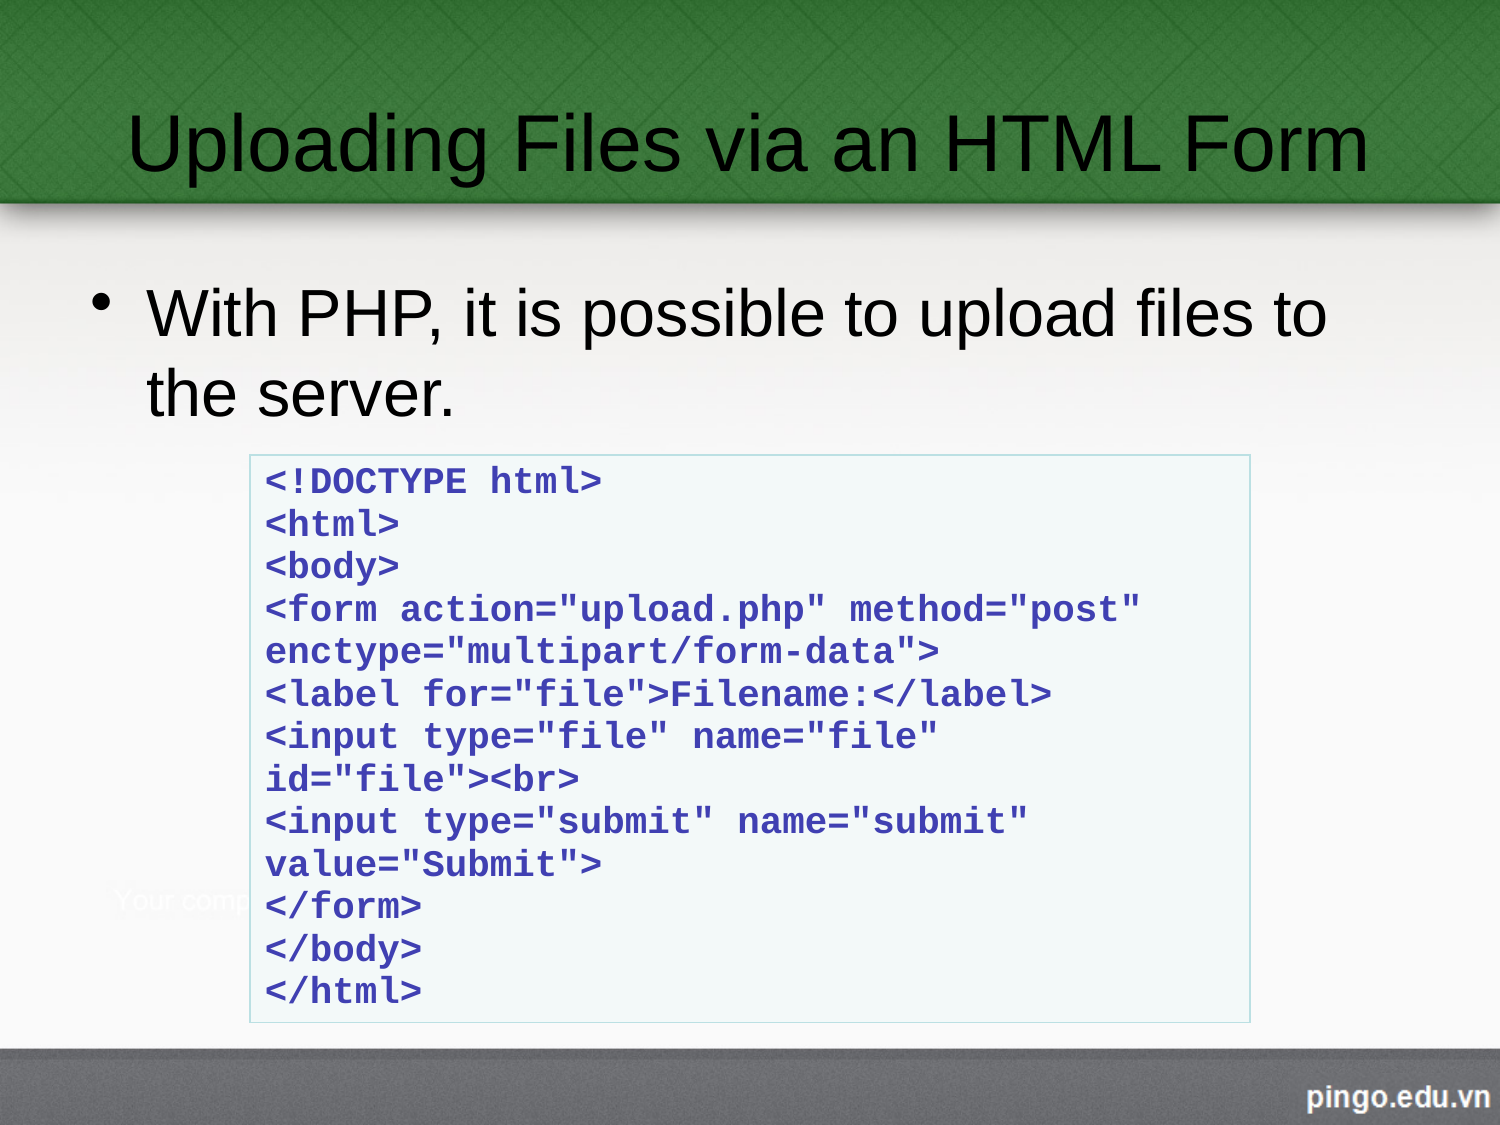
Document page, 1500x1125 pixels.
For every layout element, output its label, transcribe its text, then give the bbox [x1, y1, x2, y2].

picture [0, 0, 1500, 1125]
list With PHP, it is possible to upload files to the server. [74, 262, 1426, 1006]
title Uploading Files via an HTML Form [74, 44, 1426, 233]
table_header <!DOCTYPE html> <html> <body> <form action="upload.php" method="post" enctype="multipart/form-data"> <label for="file">Filename:</label> <input type="file" name="file" id="file"><br> <input type="submit" name="submit" value="Submit"> </form> </body> </html> [251, 456, 1249, 1022]
